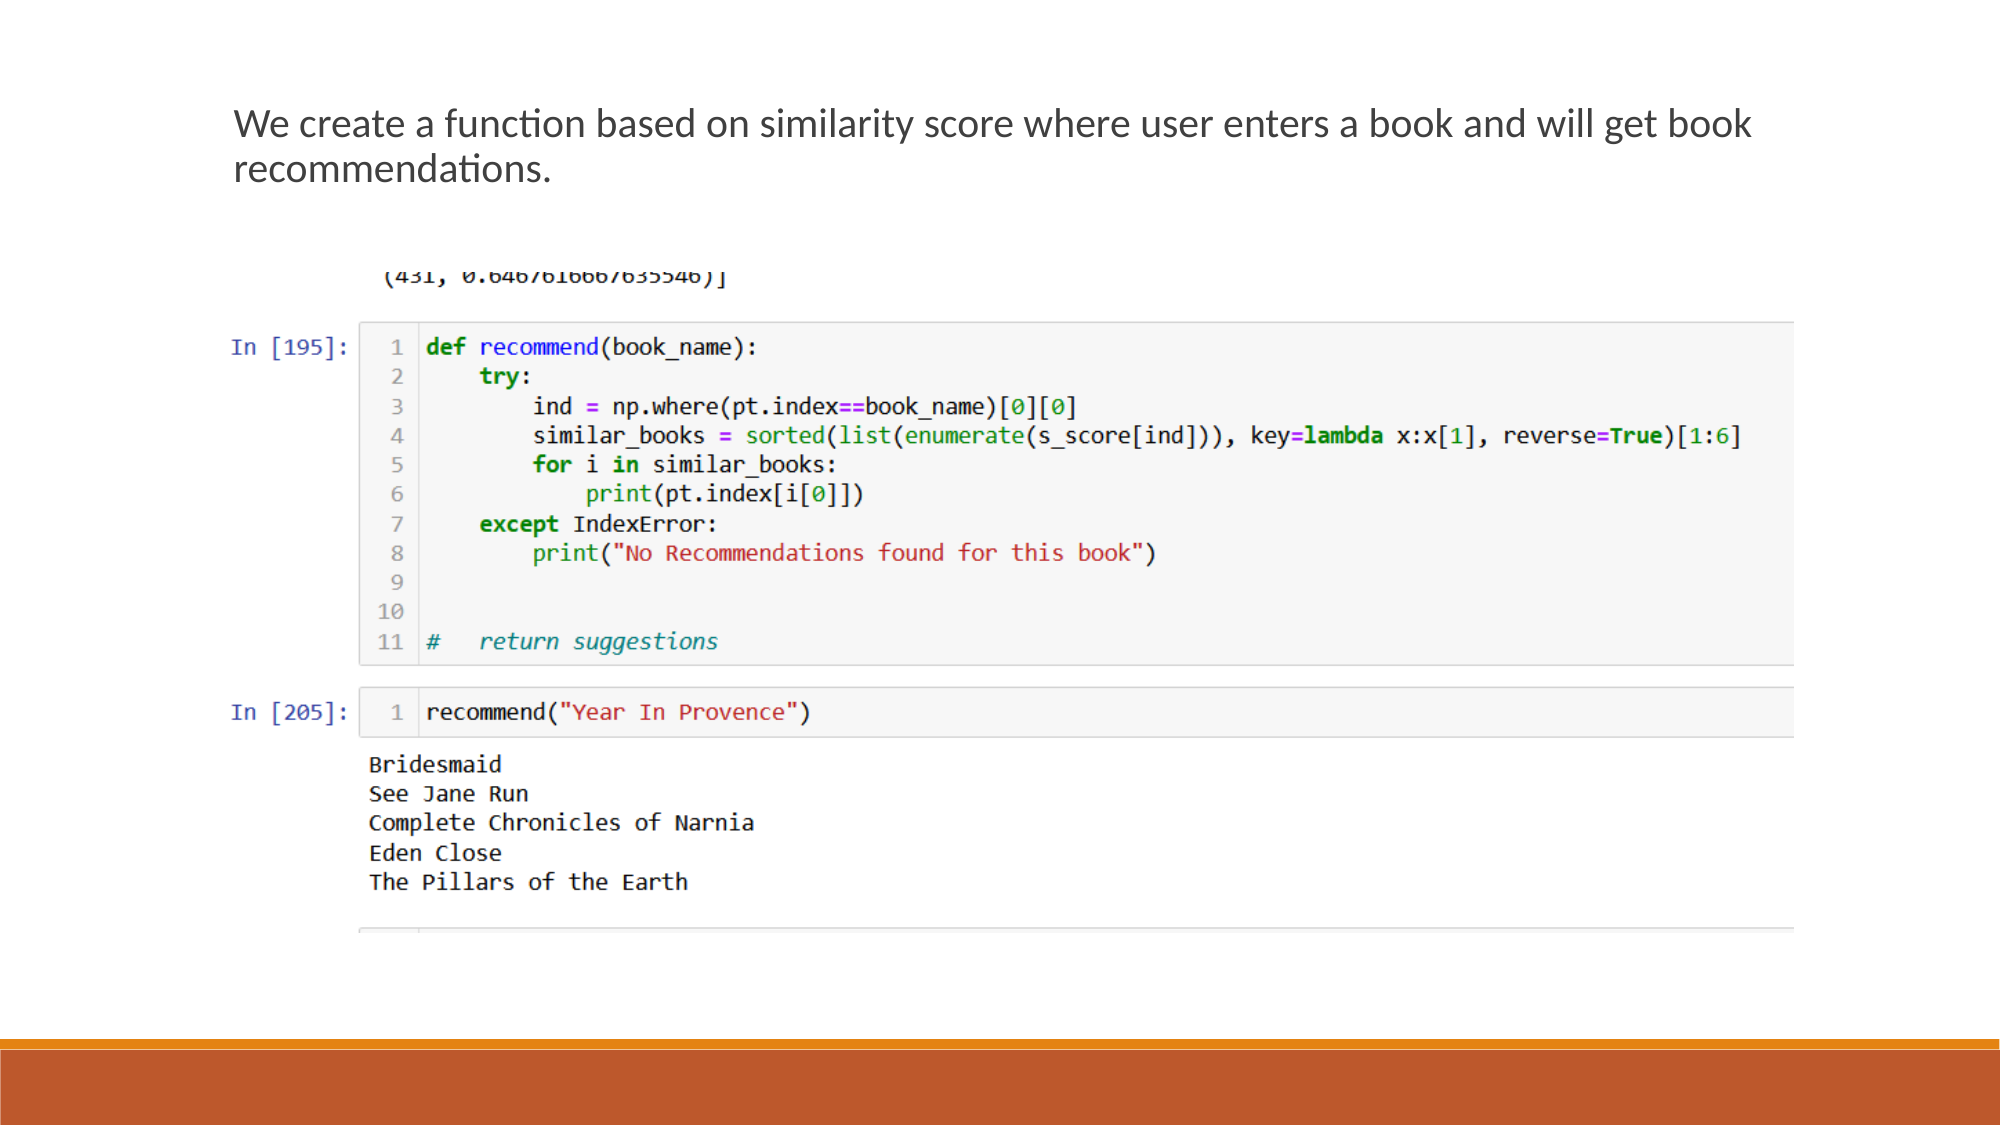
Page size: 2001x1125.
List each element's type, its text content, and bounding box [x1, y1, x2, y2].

list We create a function based on similarity score where user enters a book and will get book recommendations. [218, 94, 1869, 755]
picture [218, 272, 1795, 934]
